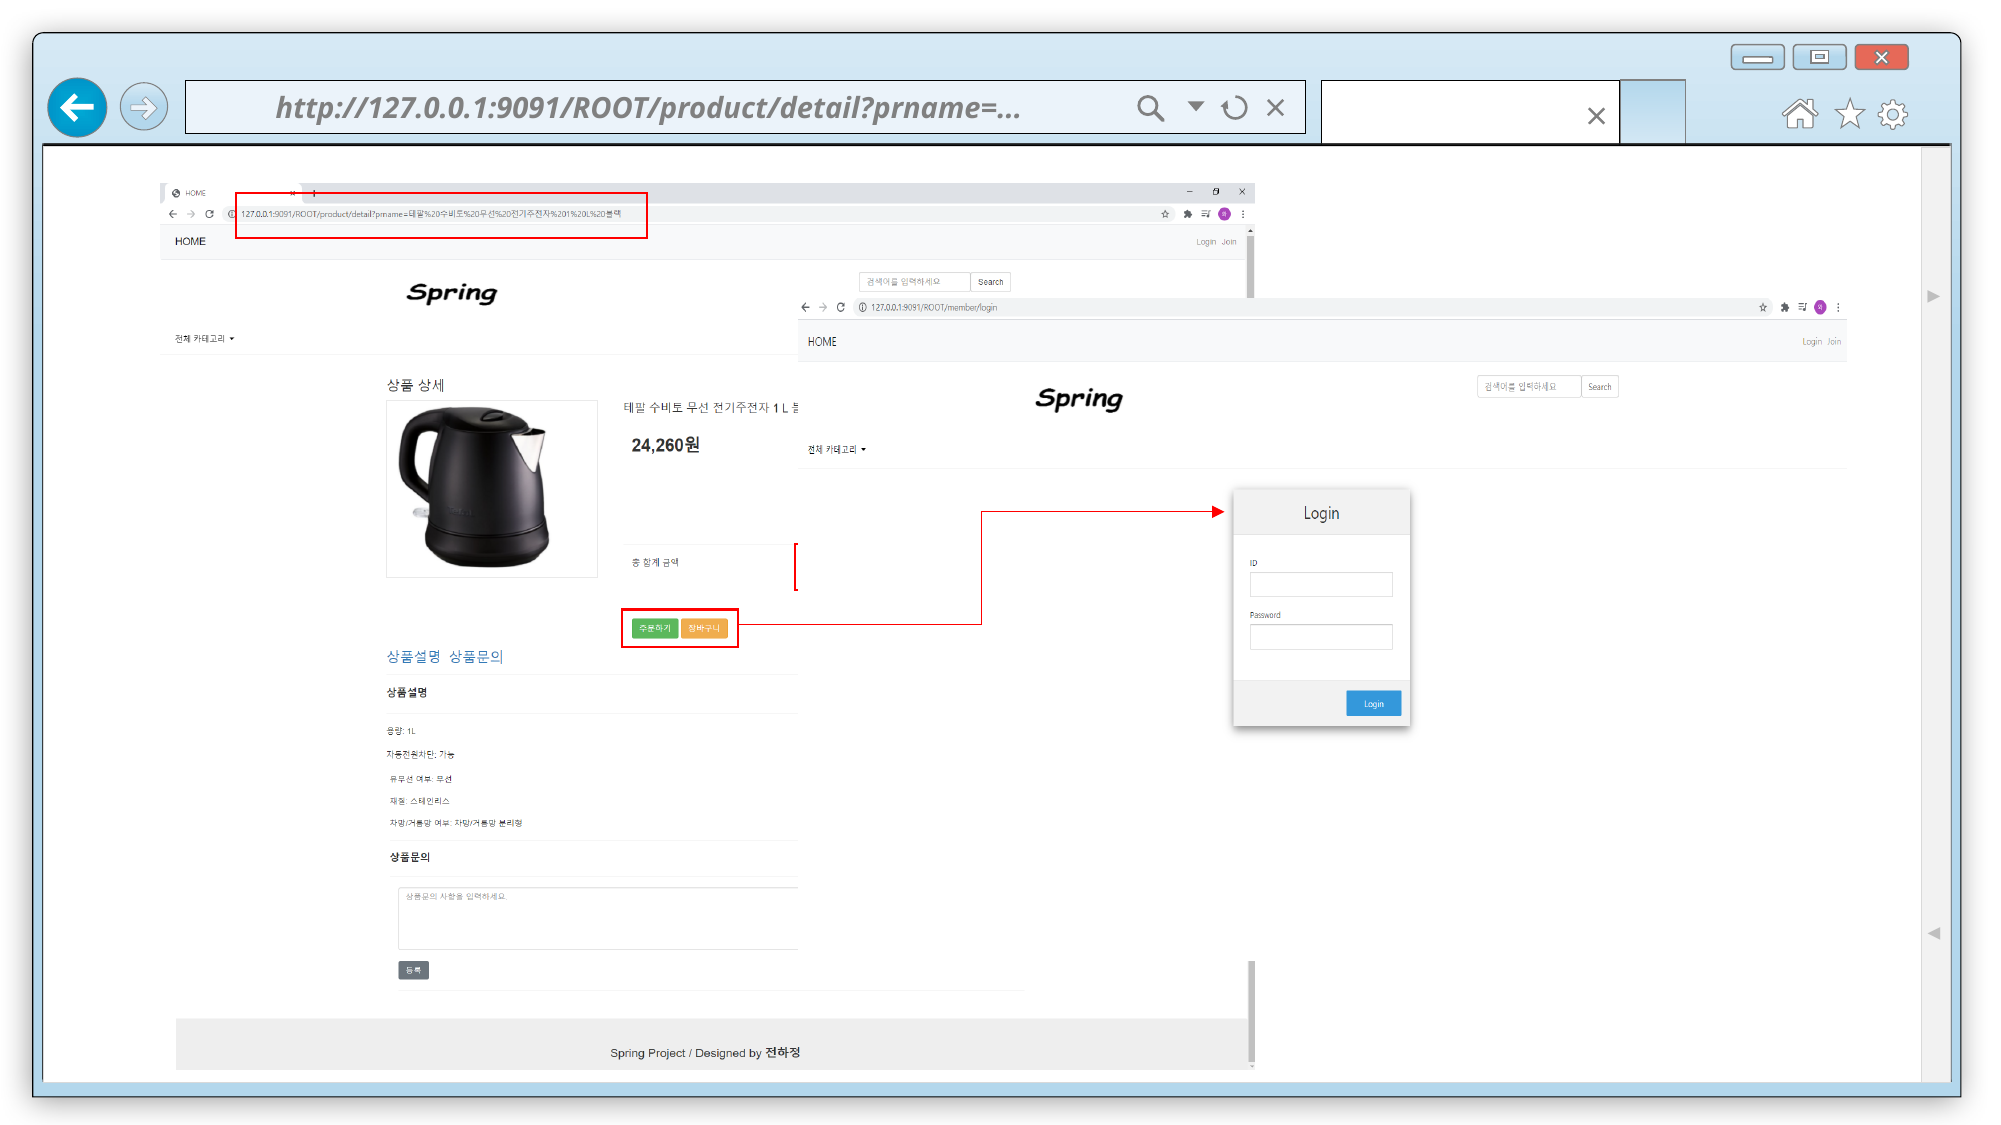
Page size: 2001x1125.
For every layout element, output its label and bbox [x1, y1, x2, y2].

text_box [1137, 92, 1291, 123]
text_box [32, 32, 1961, 1097]
text_box [738, 511, 1225, 625]
text_box [160, 183, 1255, 1070]
picture [798, 298, 1847, 961]
